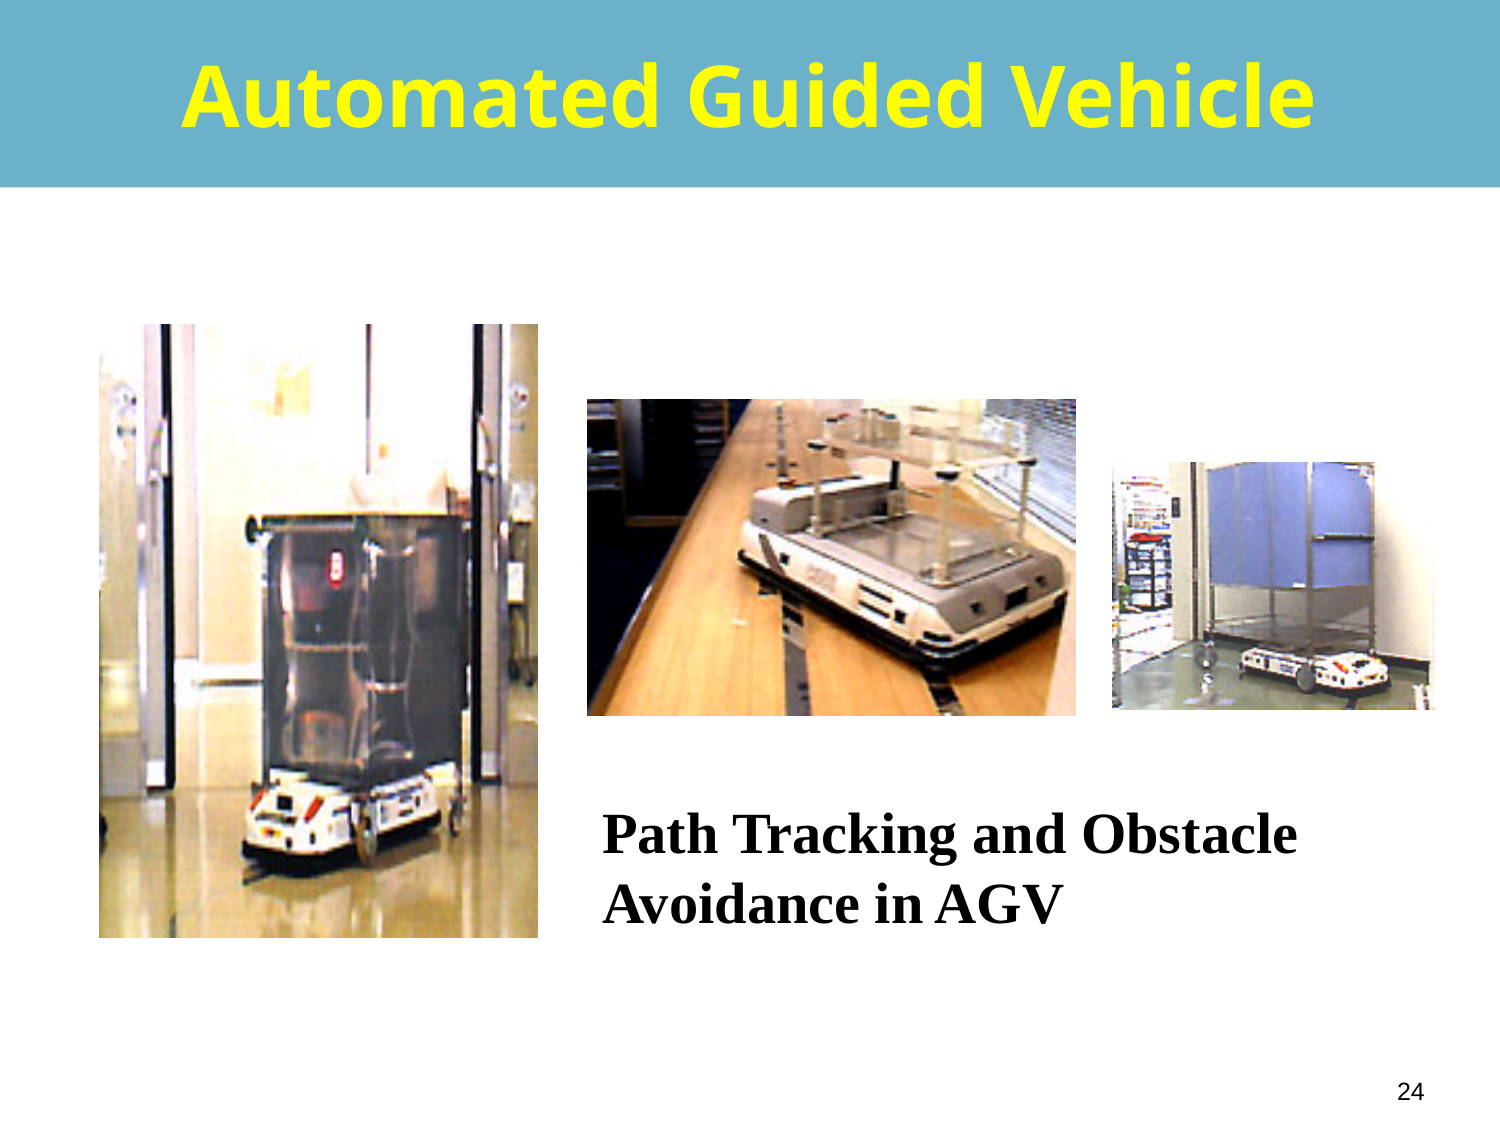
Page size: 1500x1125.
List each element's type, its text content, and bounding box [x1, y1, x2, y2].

slide_number 24 [1299, 1052, 1425, 1113]
picture [1112, 462, 1436, 711]
text_box Automated Guided Vehicle [0, 0, 1500, 188]
text_box Path Tracking and Obstacle Avoidance in AGV [587, 787, 1463, 943]
picture [587, 399, 1076, 716]
picture [99, 324, 538, 938]
